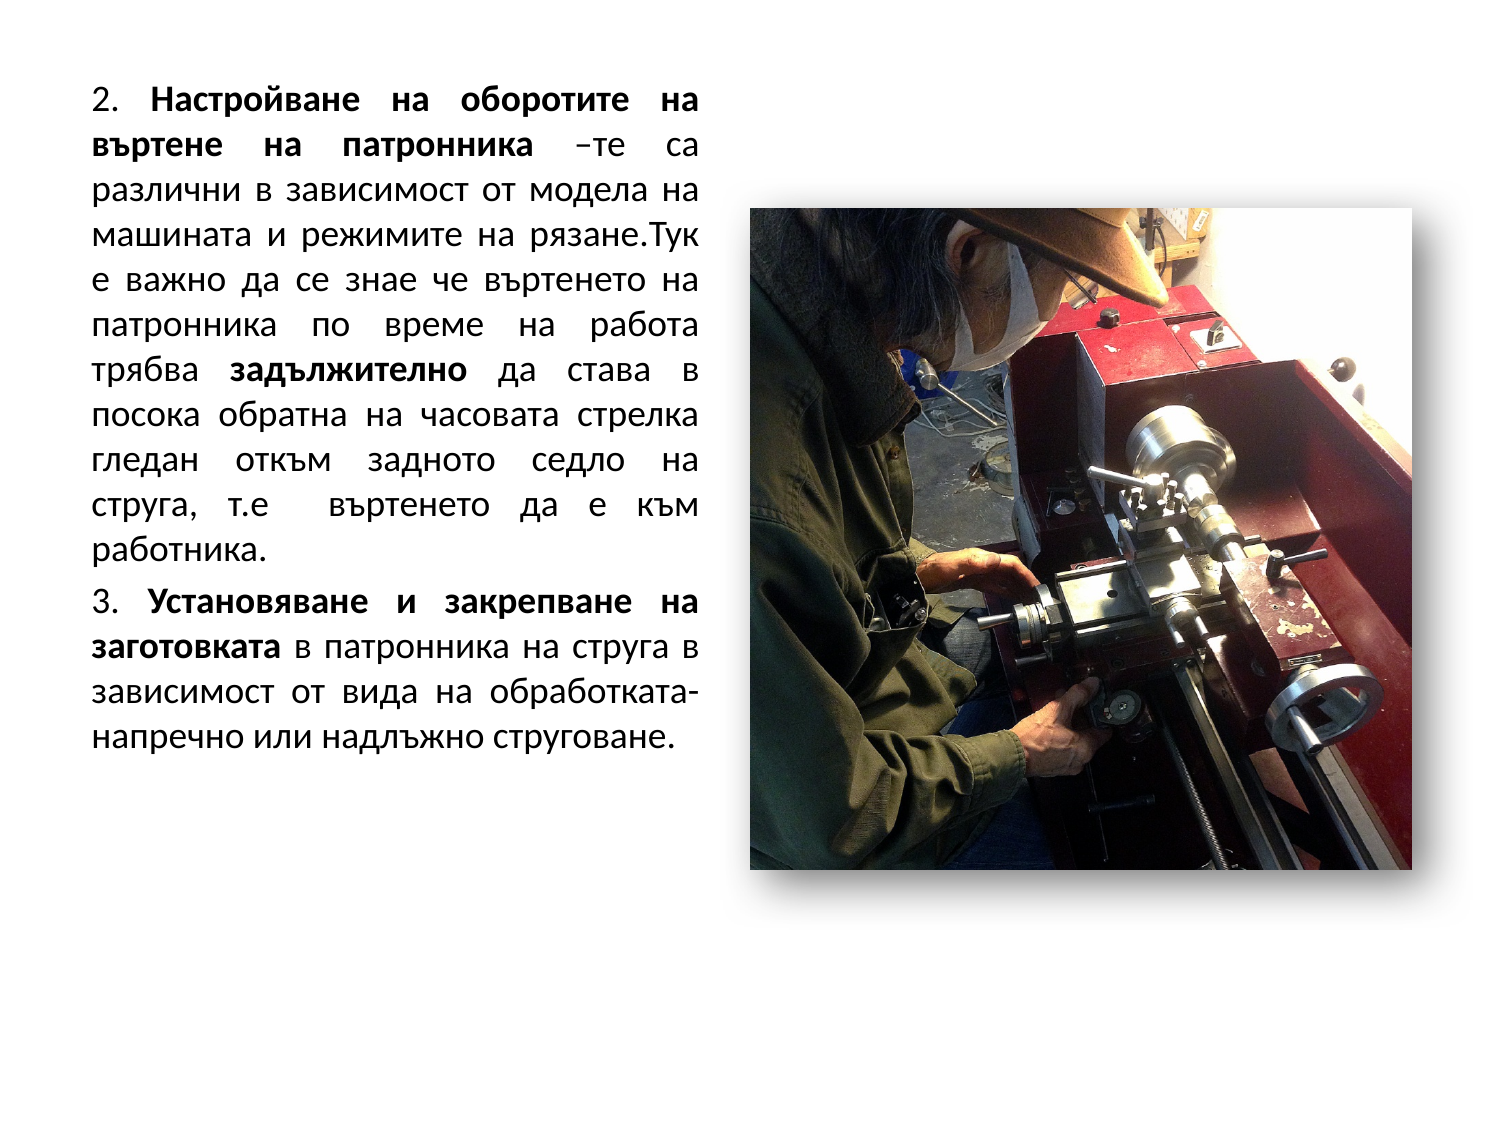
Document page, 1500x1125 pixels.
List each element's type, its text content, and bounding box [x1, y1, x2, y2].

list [749, 207, 1412, 870]
list 2. Настройване на оборотите на въртене на патронника –те са различни в зависимост от модела на машината и режимите на рязане.Тук е важно да се знае че въртенето на патронника по време на работа трябва задължително да става в посока обратна на часовата стрелка гледан откъм задното седло на струга, т.е въртенето да е към работника. 3. Установяване и закрепване на заготовката в патронника на струга в зависимост от вида на обработката-напречно или надлъжно струговане. [76, 66, 715, 1012]
